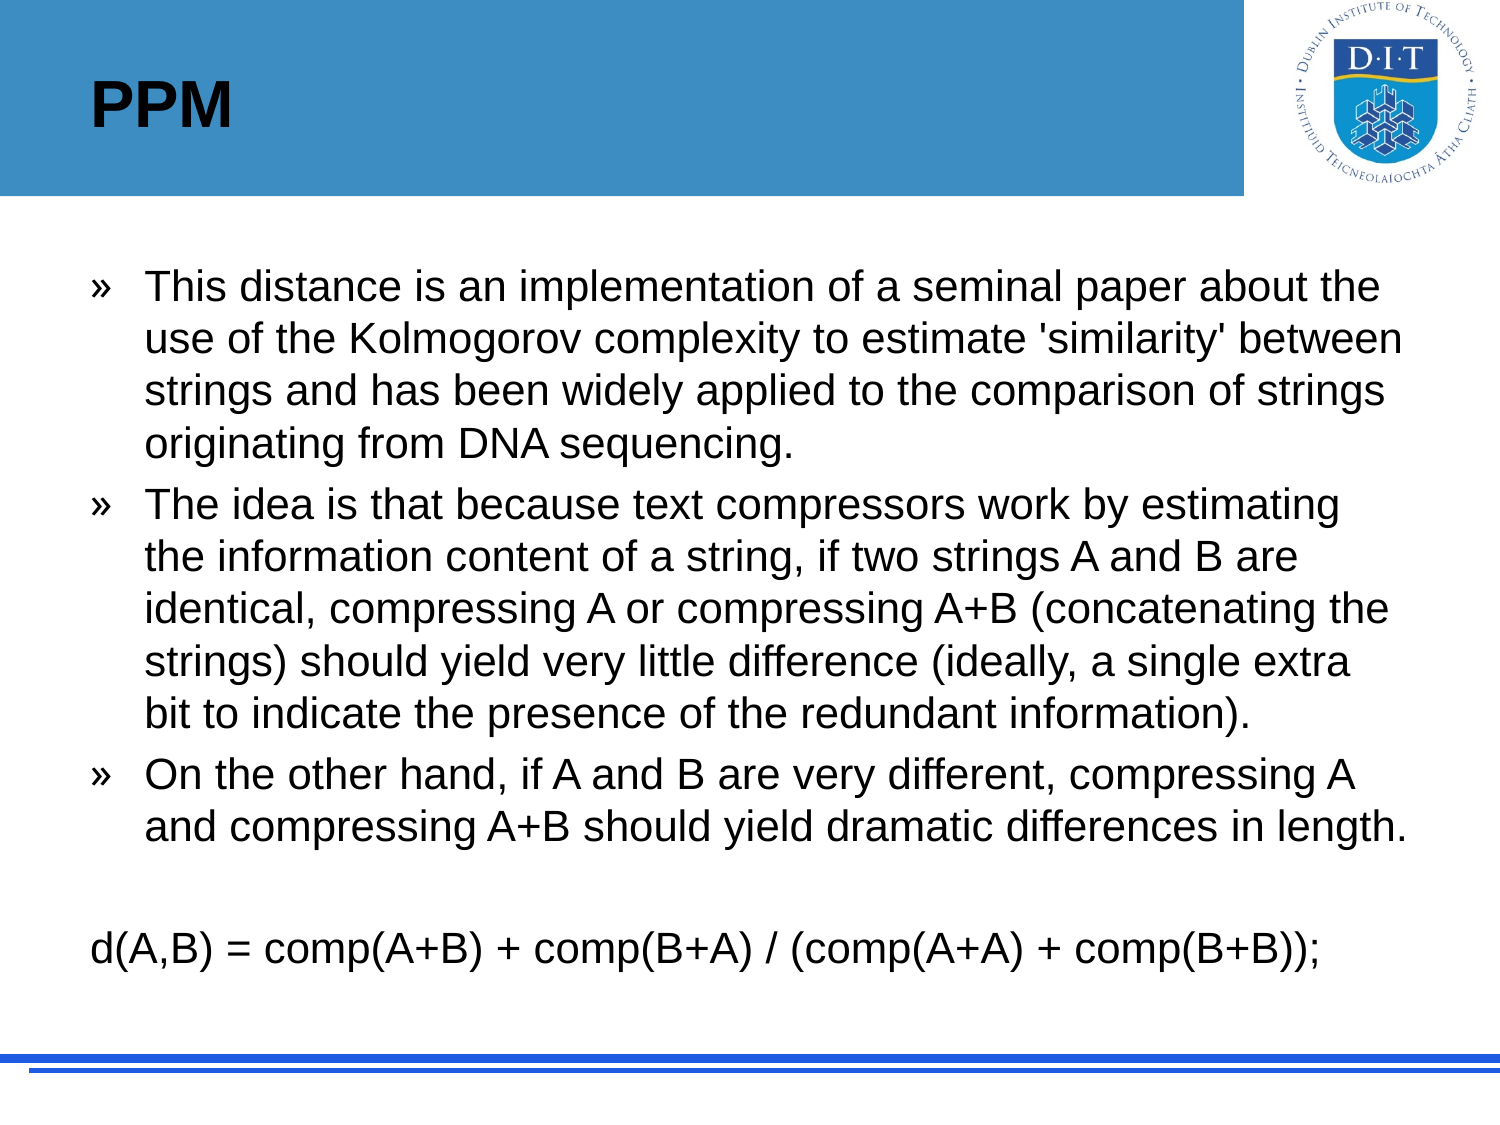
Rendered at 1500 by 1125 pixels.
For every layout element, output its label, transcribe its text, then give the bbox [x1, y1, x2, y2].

list This distance is an implementation of a seminal paper about the use of the Kolmogorov complexity to estimate 'similarity' between strings and has been widely applied to the comparison of strings originating from DNA sequencing. The idea is that because text compressors work by estimating the information content of a string, if two strings A and B are identical, compressing A or compressing A+B (concatenating the strings) should yield very little difference (ideally, a single extra bit to indicate the presence of the redundant information). On the other hand, if A and B are very different, compressing A and compressing A+B should yield dramatic differences in length. d(A,B) = comp(A+B) + comp(B+A) / (comp(A+A) + comp(B+B)); [74, 249, 1426, 1051]
picture [1293, 0, 1478, 185]
title PPM [74, 18, 1105, 182]
